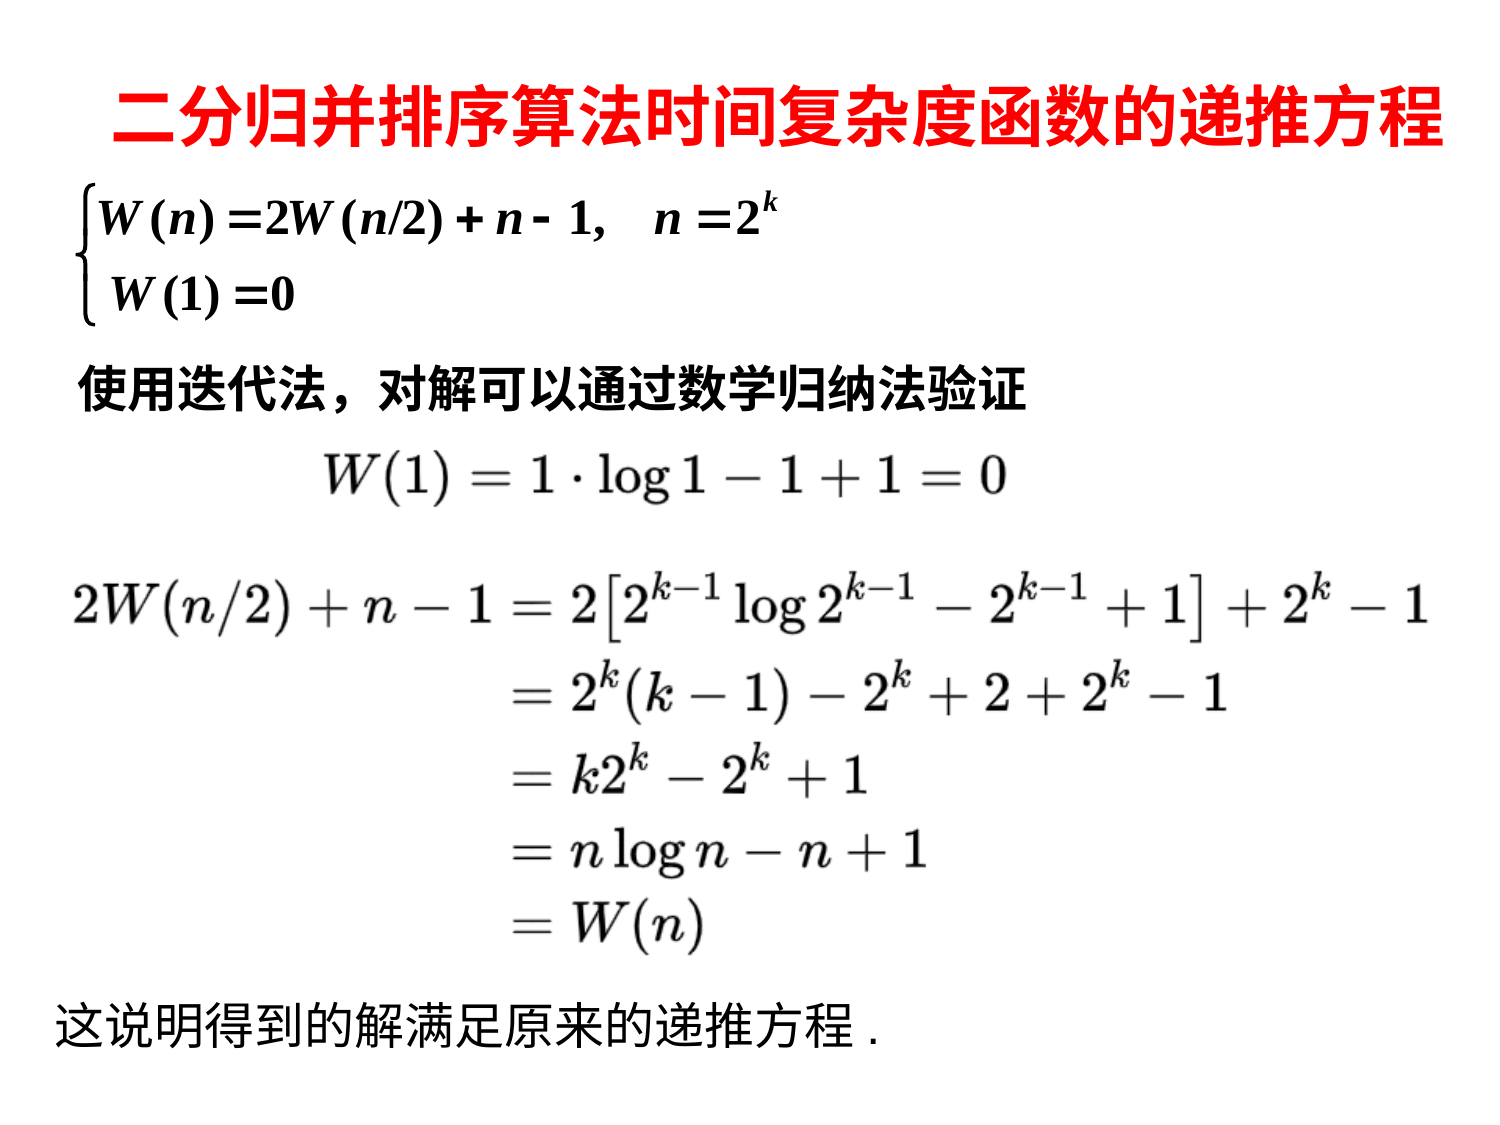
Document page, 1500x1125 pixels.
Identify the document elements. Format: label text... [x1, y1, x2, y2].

text_box 这说明得到的解满足原来的递推方程. [39, 987, 896, 1063]
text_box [64, 174, 795, 336]
title 二分归并排序算法时间复杂度函数的递推方程 [0, 68, 1495, 161]
picture [300, 423, 1022, 522]
text_box 使用迭代法，对解可以通过数学归纳法验证 [29, 350, 1105, 426]
picture [58, 562, 1436, 963]
